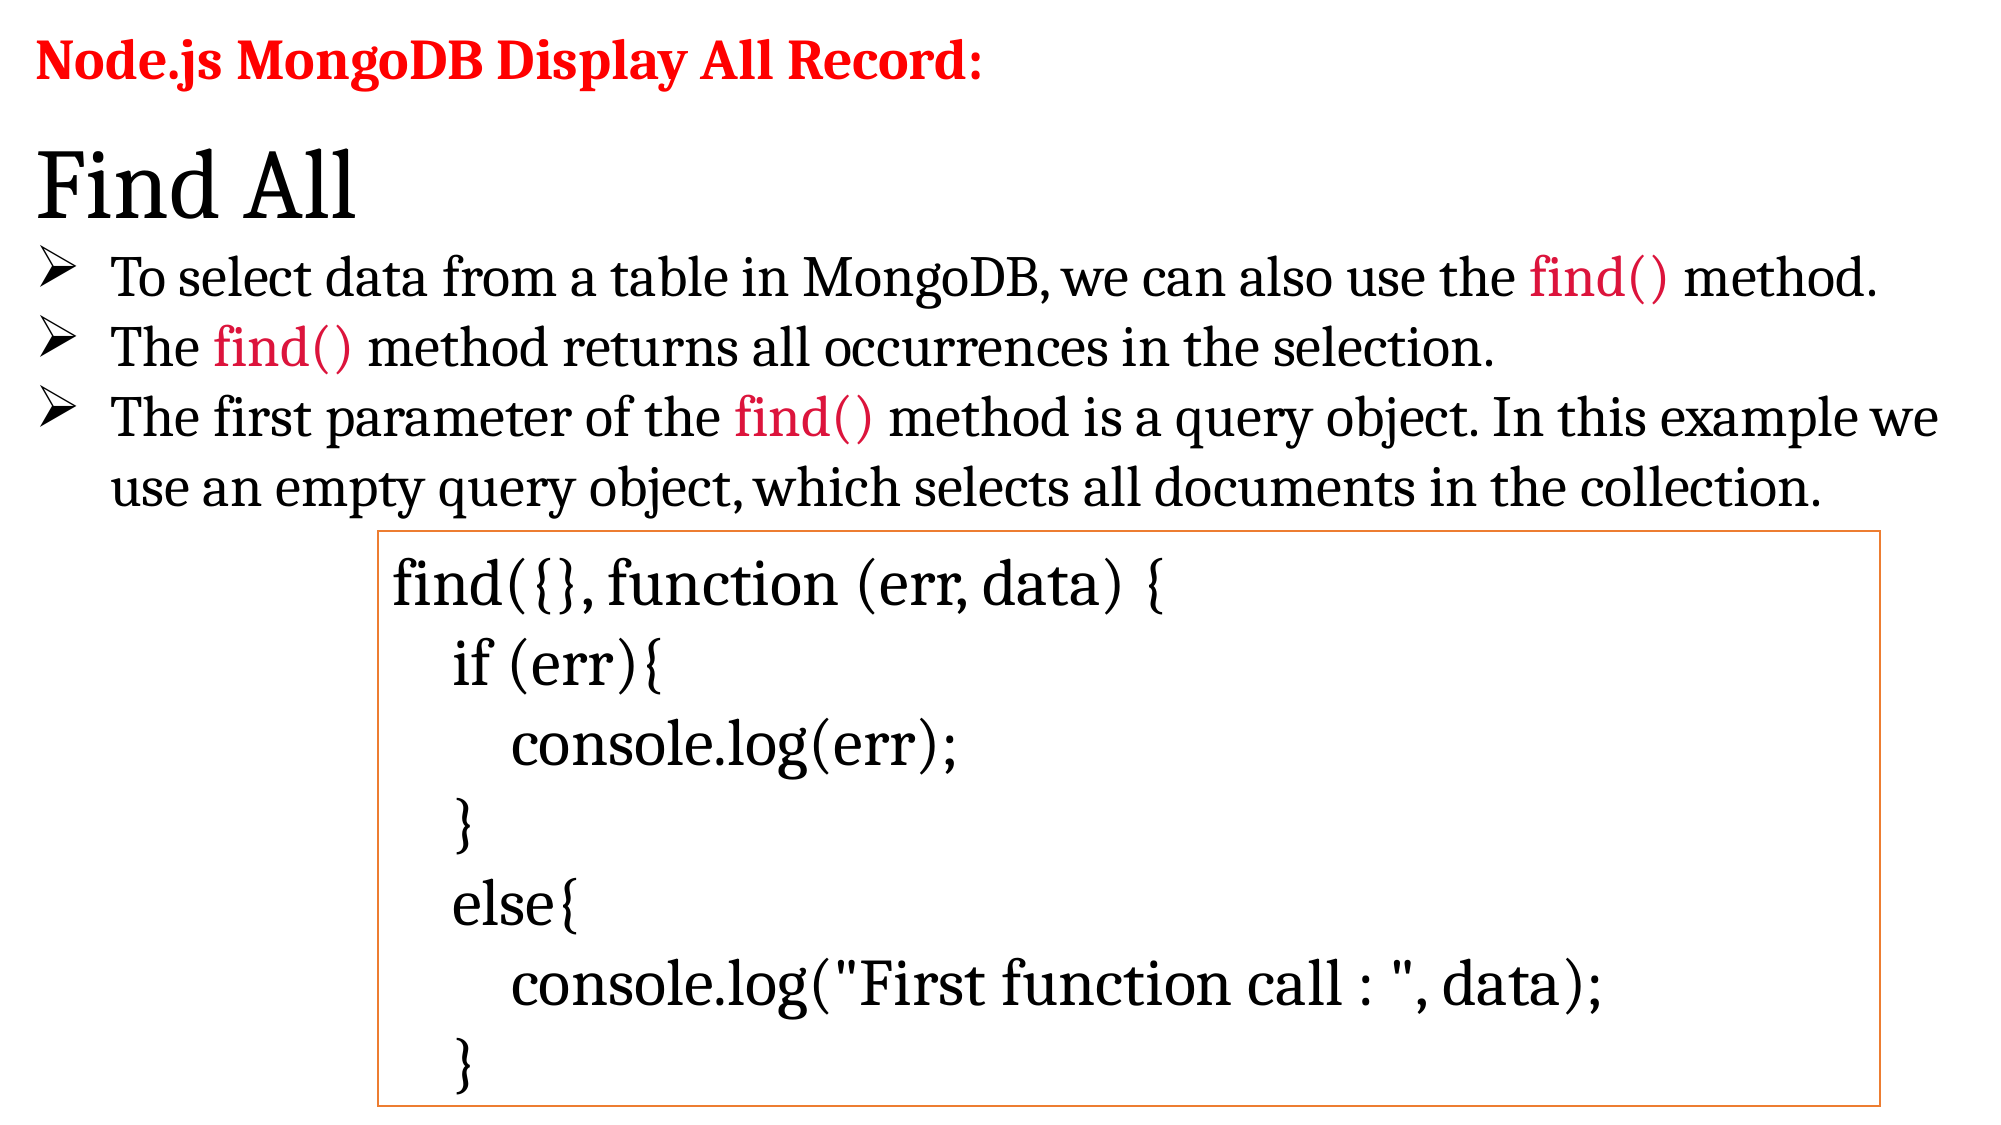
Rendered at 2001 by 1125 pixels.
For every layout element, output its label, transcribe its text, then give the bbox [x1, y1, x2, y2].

title Node.js MongoDB Display All Record: [20, 21, 1746, 100]
text_box Find All To select data from a table in MongoDB, we can also use the find() method. The find() method returns all occurrences in the selection. The first parameter of the find() method is a query object. In this example we use an empty query object, which selects all documents in the collection. [20, 111, 1981, 526]
text_box find({}, function (err, data) { if (err){ console.log(err); } else{ console.log("First function call : ", data); } [377, 530, 1881, 1107]
